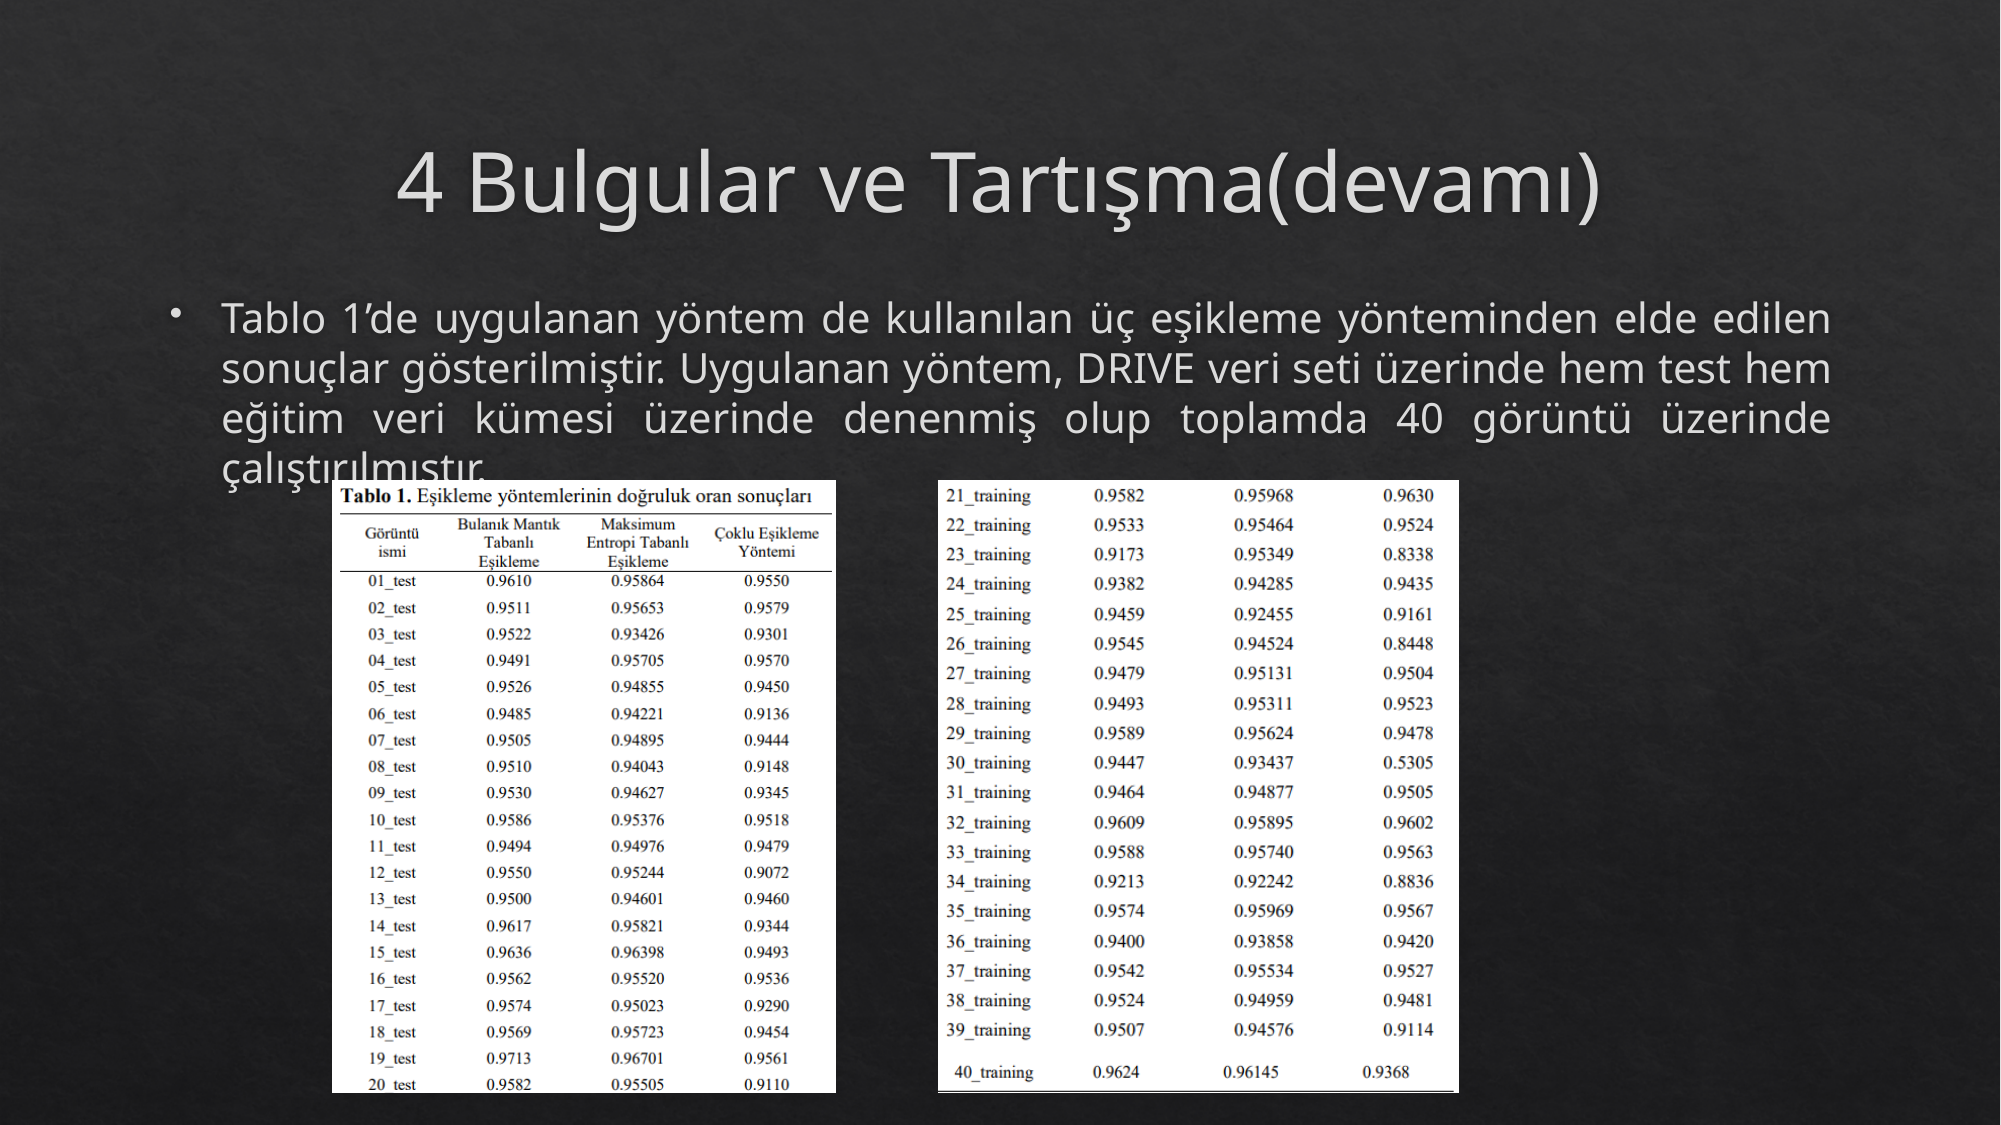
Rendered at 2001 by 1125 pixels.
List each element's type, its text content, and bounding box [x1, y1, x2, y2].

list Tablo 1’de uygulanan yöntem de kullanılan üç eşikleme yönteminden elde edilen sonuçlar gösterilmiştir. Uygulanan yöntem, DRIVE veri seti üzerinde hem test hem eğitim veri kümesi üzerinde denenmiş olup toplamda 40 görüntü üzerinde çalıştırılmıştır. [149, 284, 1849, 950]
picture [332, 479, 836, 1094]
picture [938, 479, 1459, 1094]
title 4 Bulgular ve Tartışma(devamı) [149, 99, 1849, 260]
